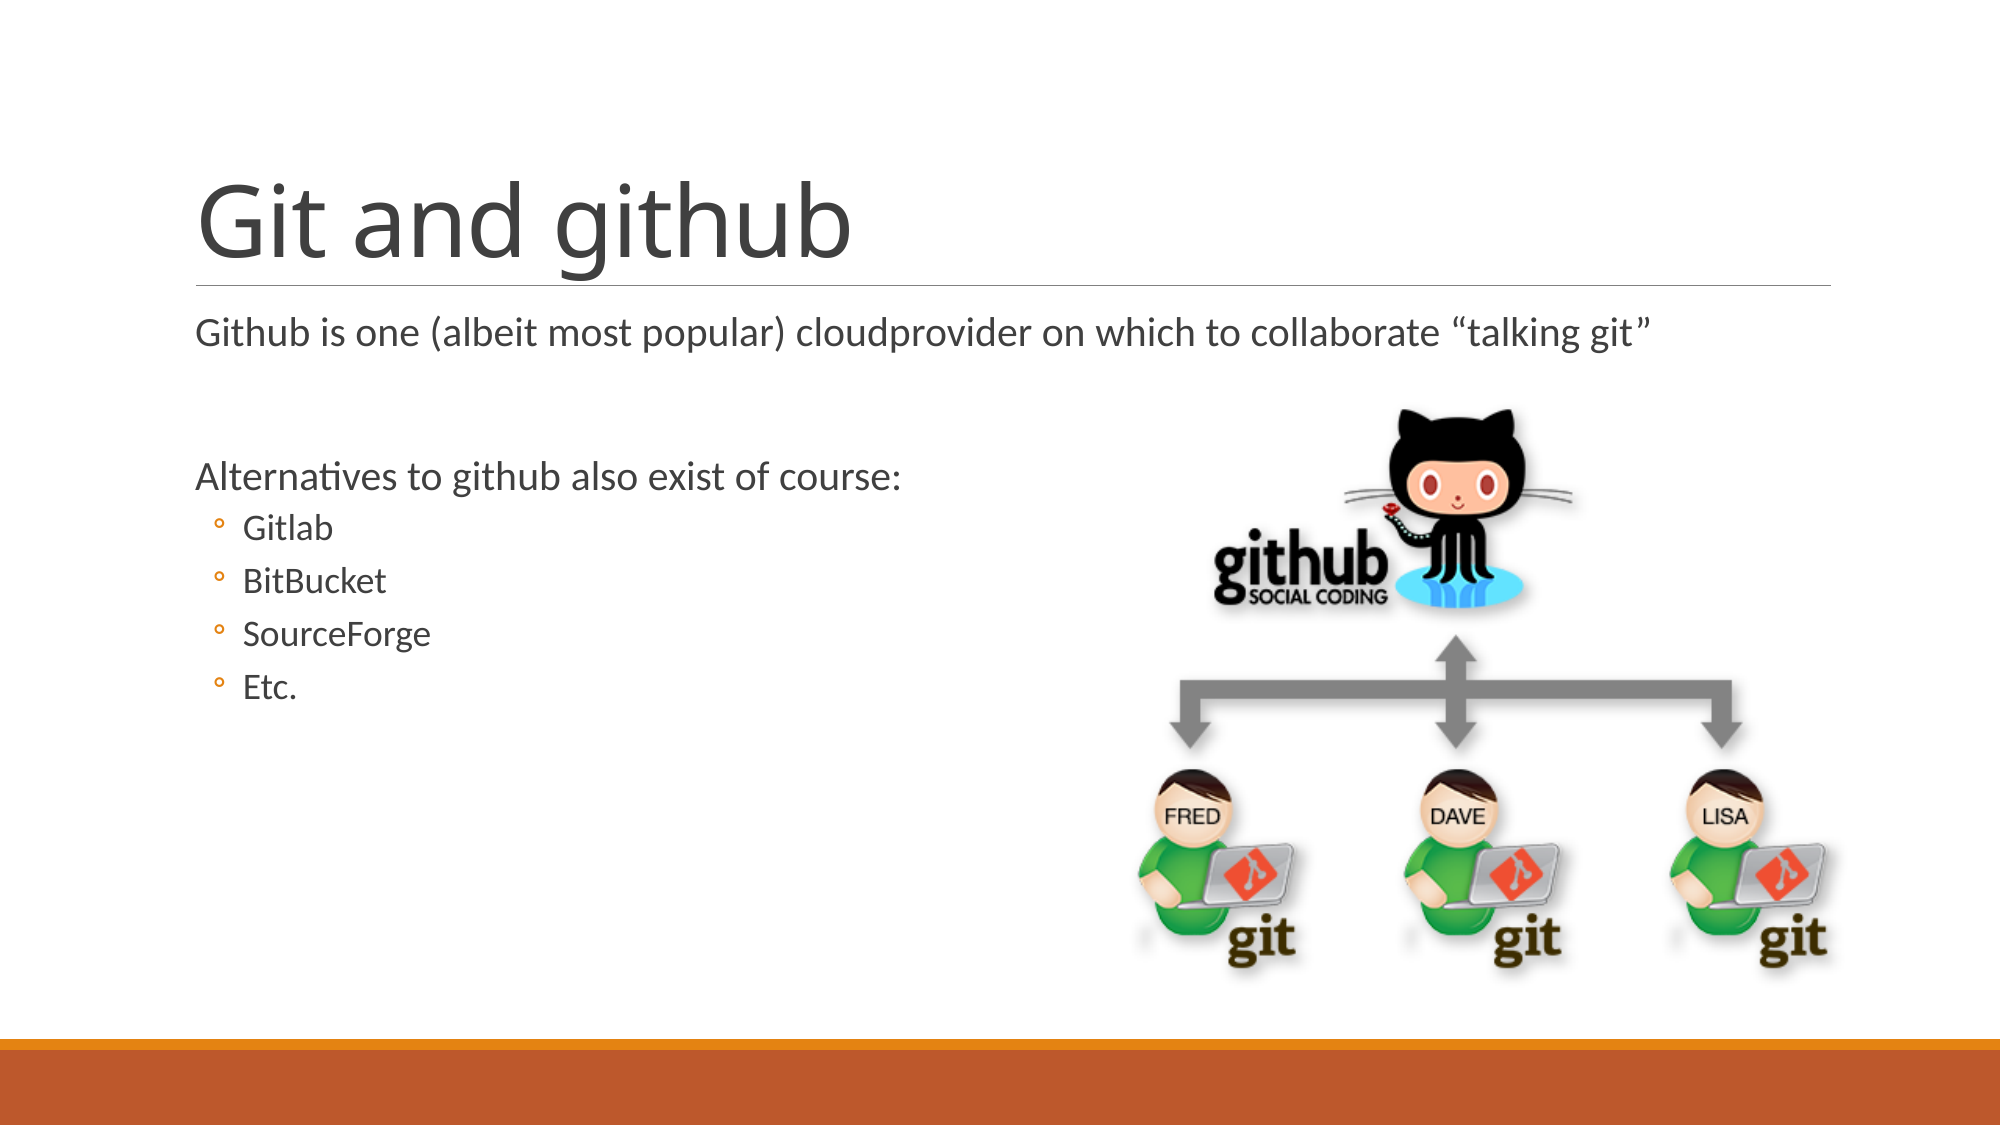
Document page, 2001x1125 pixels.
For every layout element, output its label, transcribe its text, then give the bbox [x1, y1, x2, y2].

picture [987, 371, 1927, 1009]
list Github is one (albeit most popular) cloudprovider on which to collaborate “talking git” Alternatives to github also exist of course: Gitlab BitBucket SourceForge Etc. [180, 302, 1830, 963]
title Git and github [180, 47, 1830, 285]
